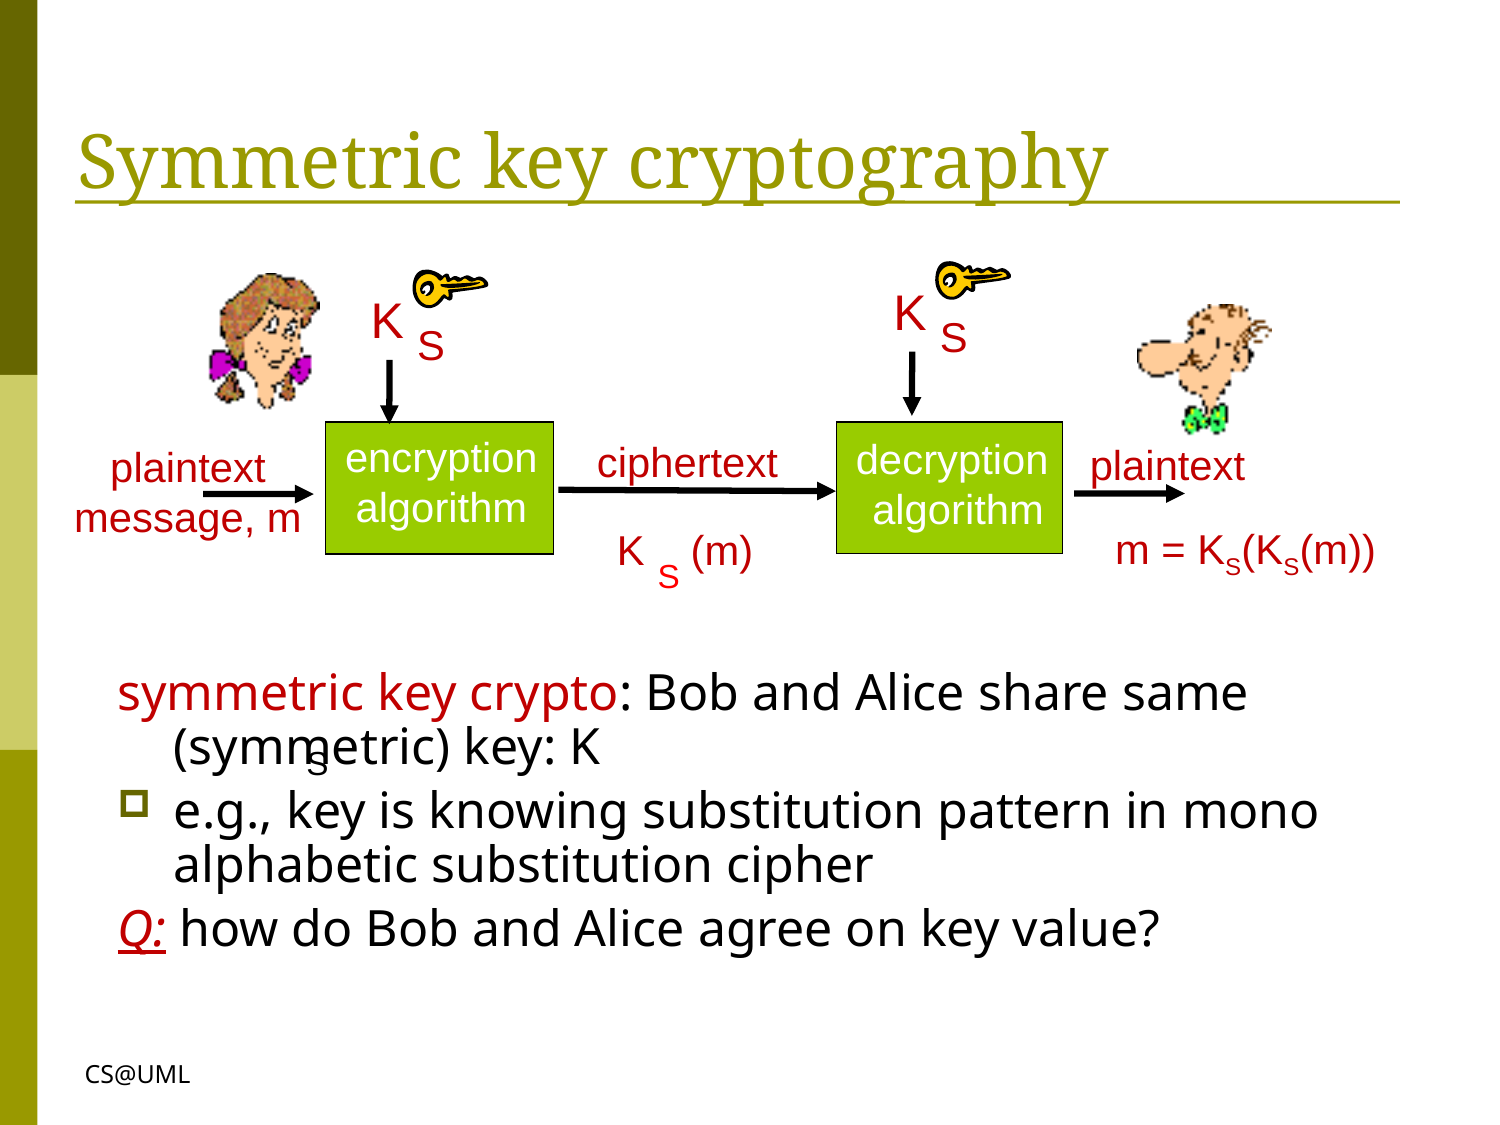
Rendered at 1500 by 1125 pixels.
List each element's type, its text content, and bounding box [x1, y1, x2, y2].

text_box plaintext message, m [59, 433, 317, 549]
picture [411, 268, 489, 309]
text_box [877, 272, 984, 369]
text_box decryption algorithm [840, 425, 1076, 541]
text_box S [642, 548, 695, 603]
text_box [325, 422, 554, 554]
text_box encryption algorithm [330, 423, 553, 539]
text_box [1074, 487, 1185, 500]
text_box S [291, 735, 344, 790]
text_box plaintext [1076, 431, 1261, 497]
text_box [558, 484, 836, 498]
picture [1137, 304, 1272, 441]
list symmetric key crypto: Bob and Alice share same (symmetric) key: K e.g., key is knowing substitution pattern in mono alphabetic substitution cipher Q: how do Bob and Alice agree on key value? [102, 659, 1451, 985]
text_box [354, 281, 461, 377]
picture [934, 260, 1012, 301]
text_box m = KS(KS(m)) [1100, 515, 1392, 587]
text_box ciphertext [581, 428, 793, 490]
picture [204, 273, 320, 415]
text_box [836, 421, 1063, 554]
title Symmetric key cryptography [62, 23, 1338, 211]
text_box K (m) [602, 516, 769, 582]
text_box [383, 385, 396, 425]
text_box [905, 377, 919, 416]
